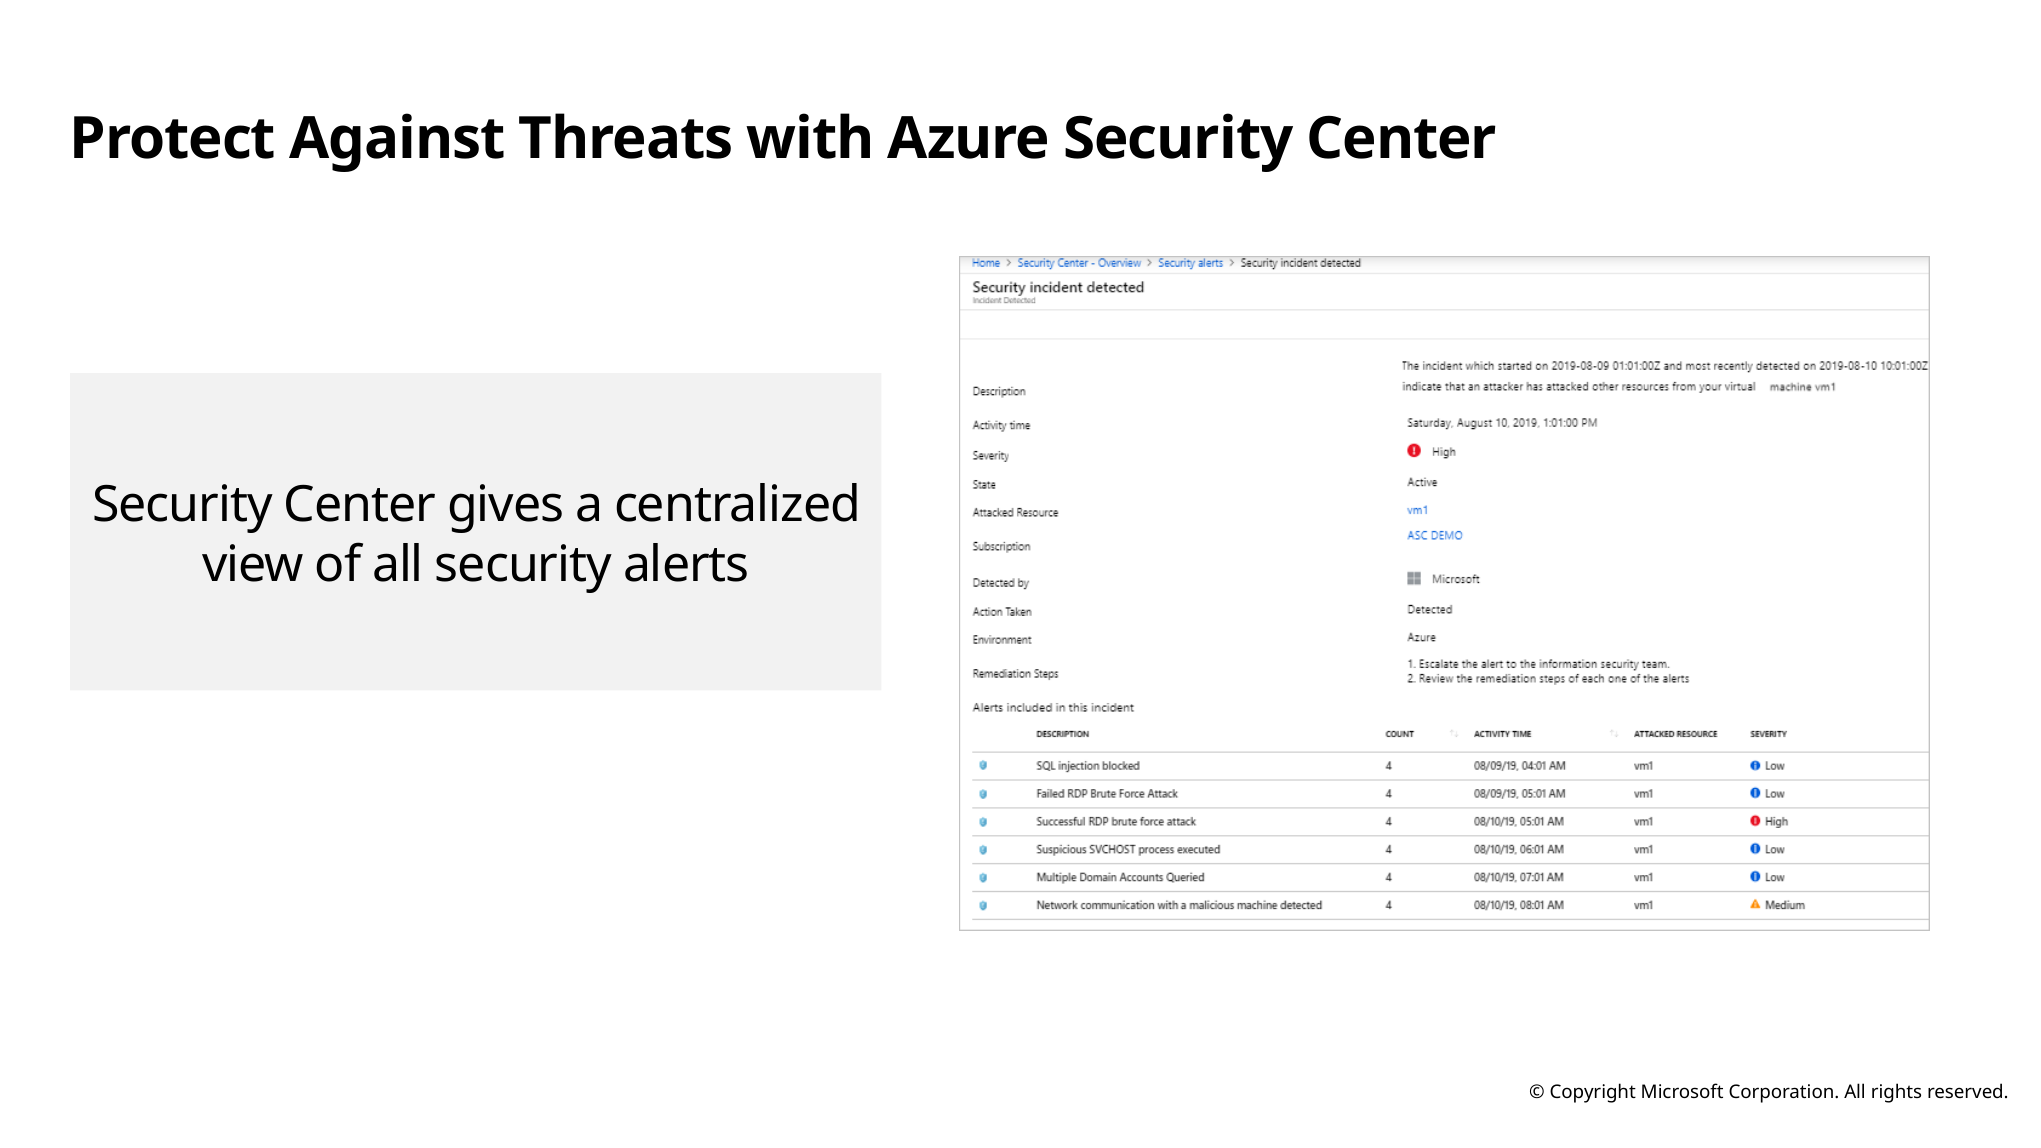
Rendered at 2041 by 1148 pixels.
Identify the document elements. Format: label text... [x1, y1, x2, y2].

title Protect Against Threats with Azure Security Center [70, 103, 1969, 172]
picture [959, 256, 1930, 932]
list Security Center gives a centralized view of all security alerts [70, 373, 882, 691]
